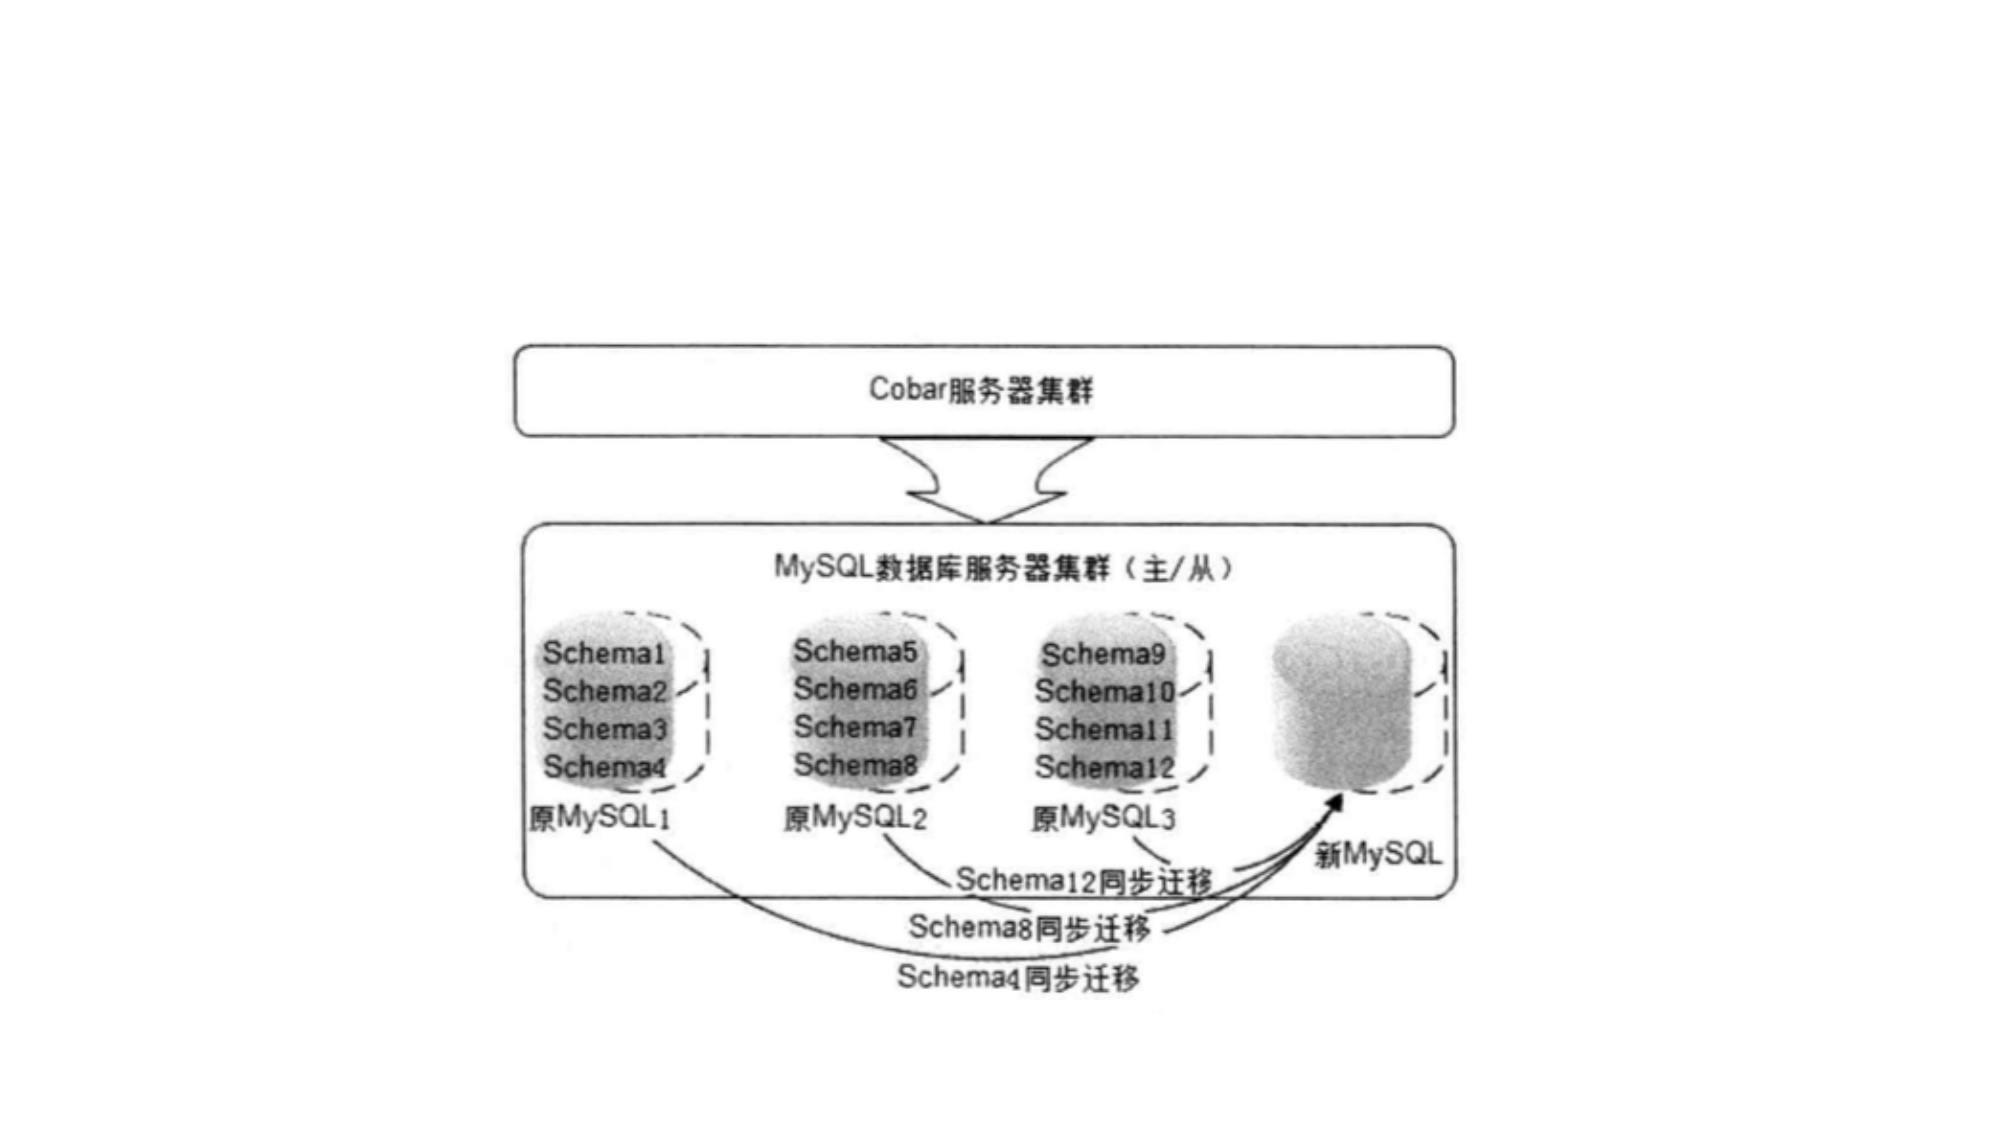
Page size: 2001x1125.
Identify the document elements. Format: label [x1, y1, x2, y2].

list [474, 299, 1526, 1014]
